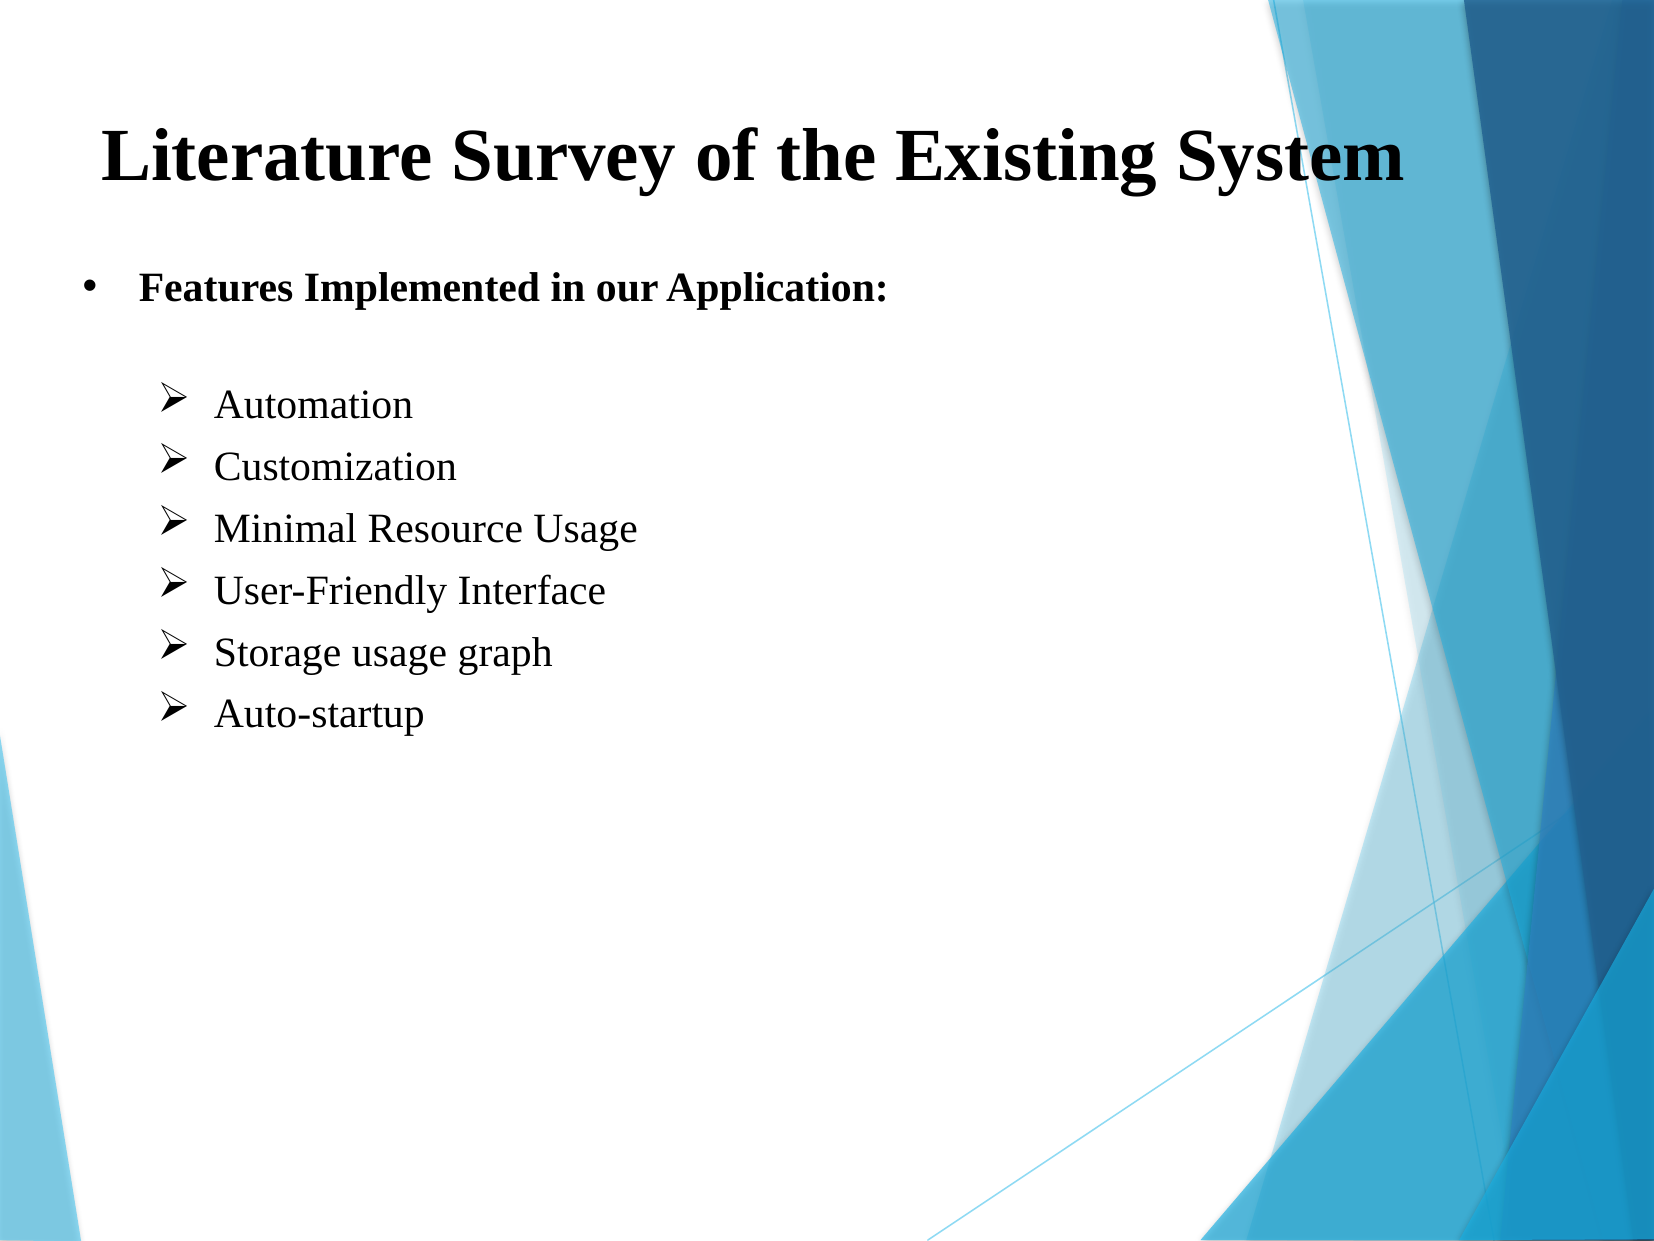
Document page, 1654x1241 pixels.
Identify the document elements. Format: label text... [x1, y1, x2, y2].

text_box Features Implemented in our Application: Automation Customization Minimal Resource Usage User-Friendly Interface Storage usage graph Auto-startup [82, 256, 1512, 1083]
text_box Literature Survey of the Existing System [82, 49, 1571, 257]
